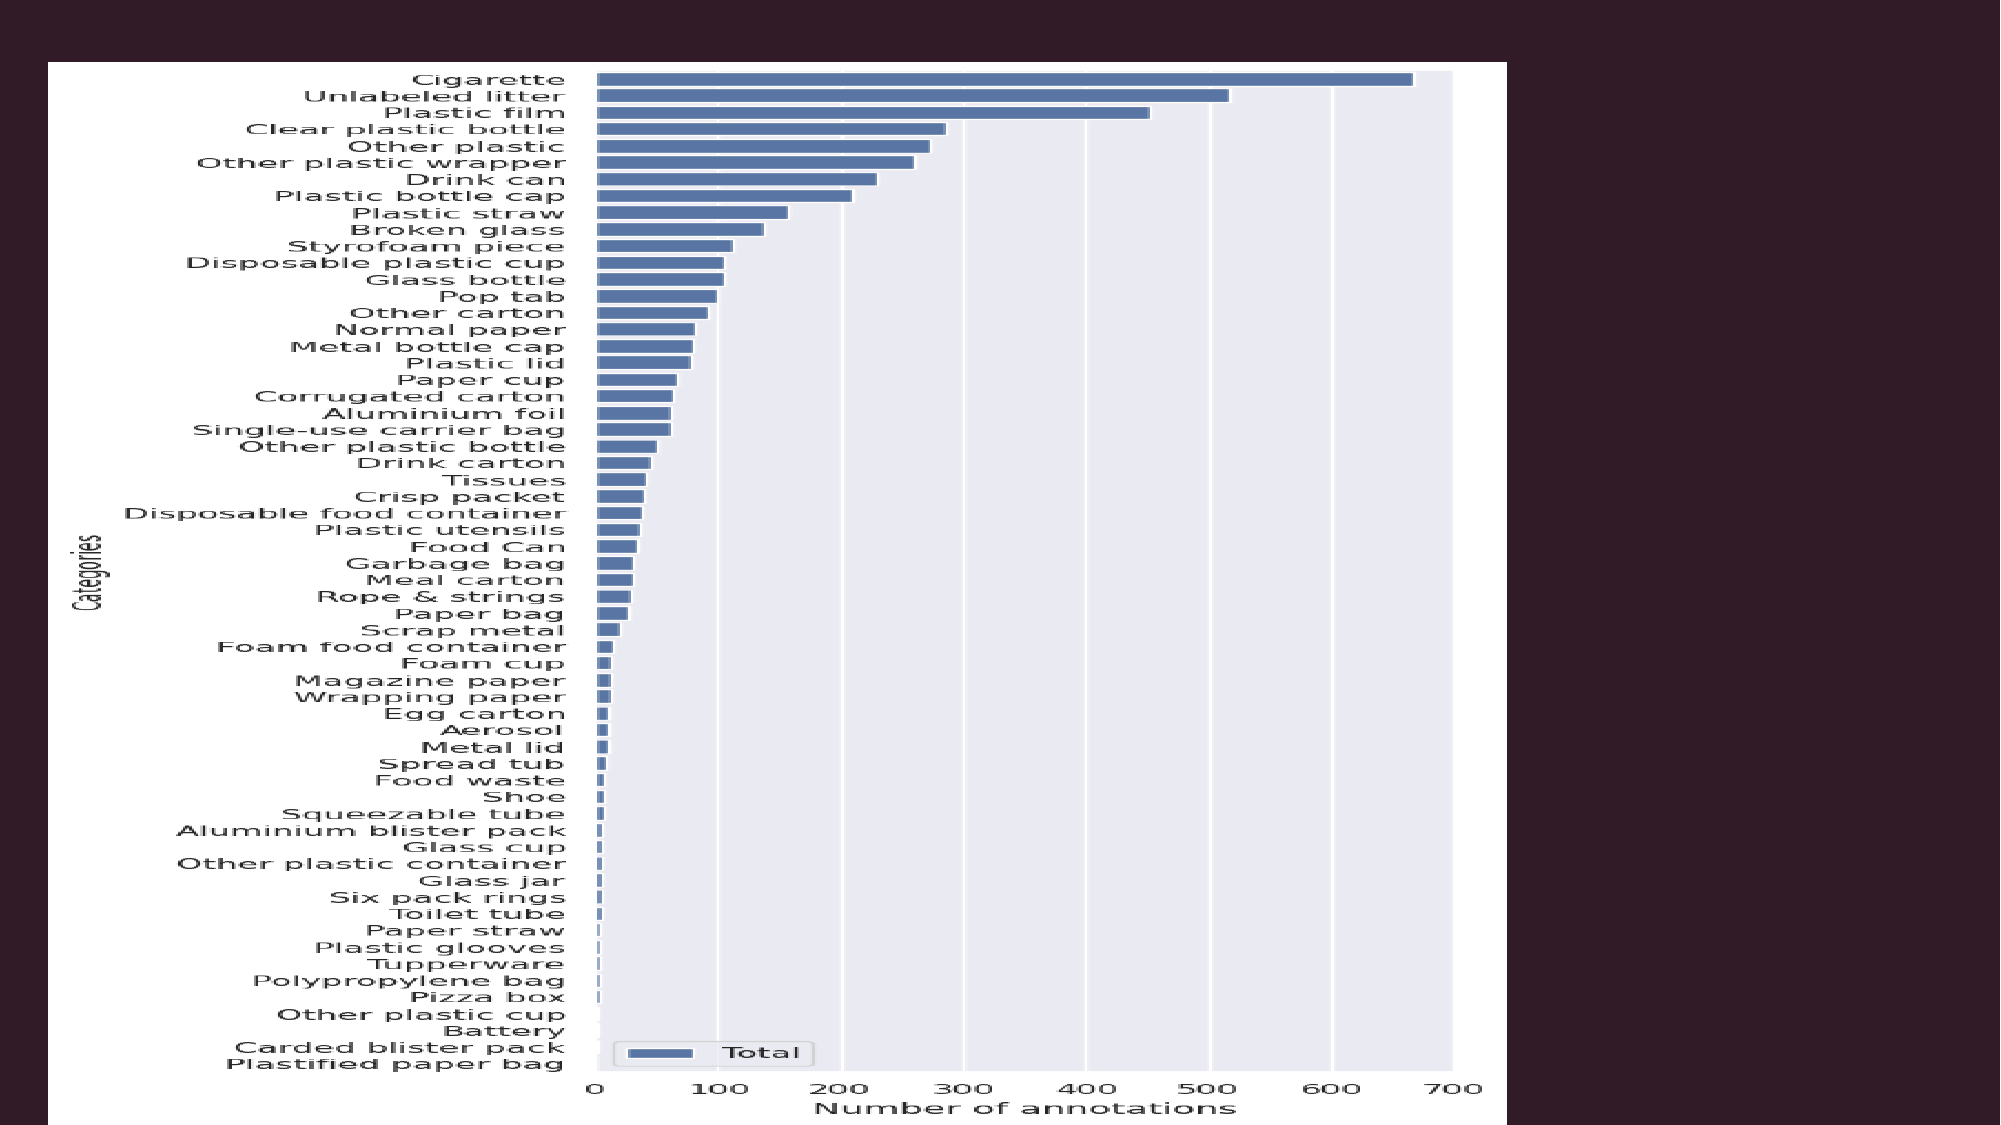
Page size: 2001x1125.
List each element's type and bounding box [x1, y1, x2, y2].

list [48, 62, 1507, 1125]
